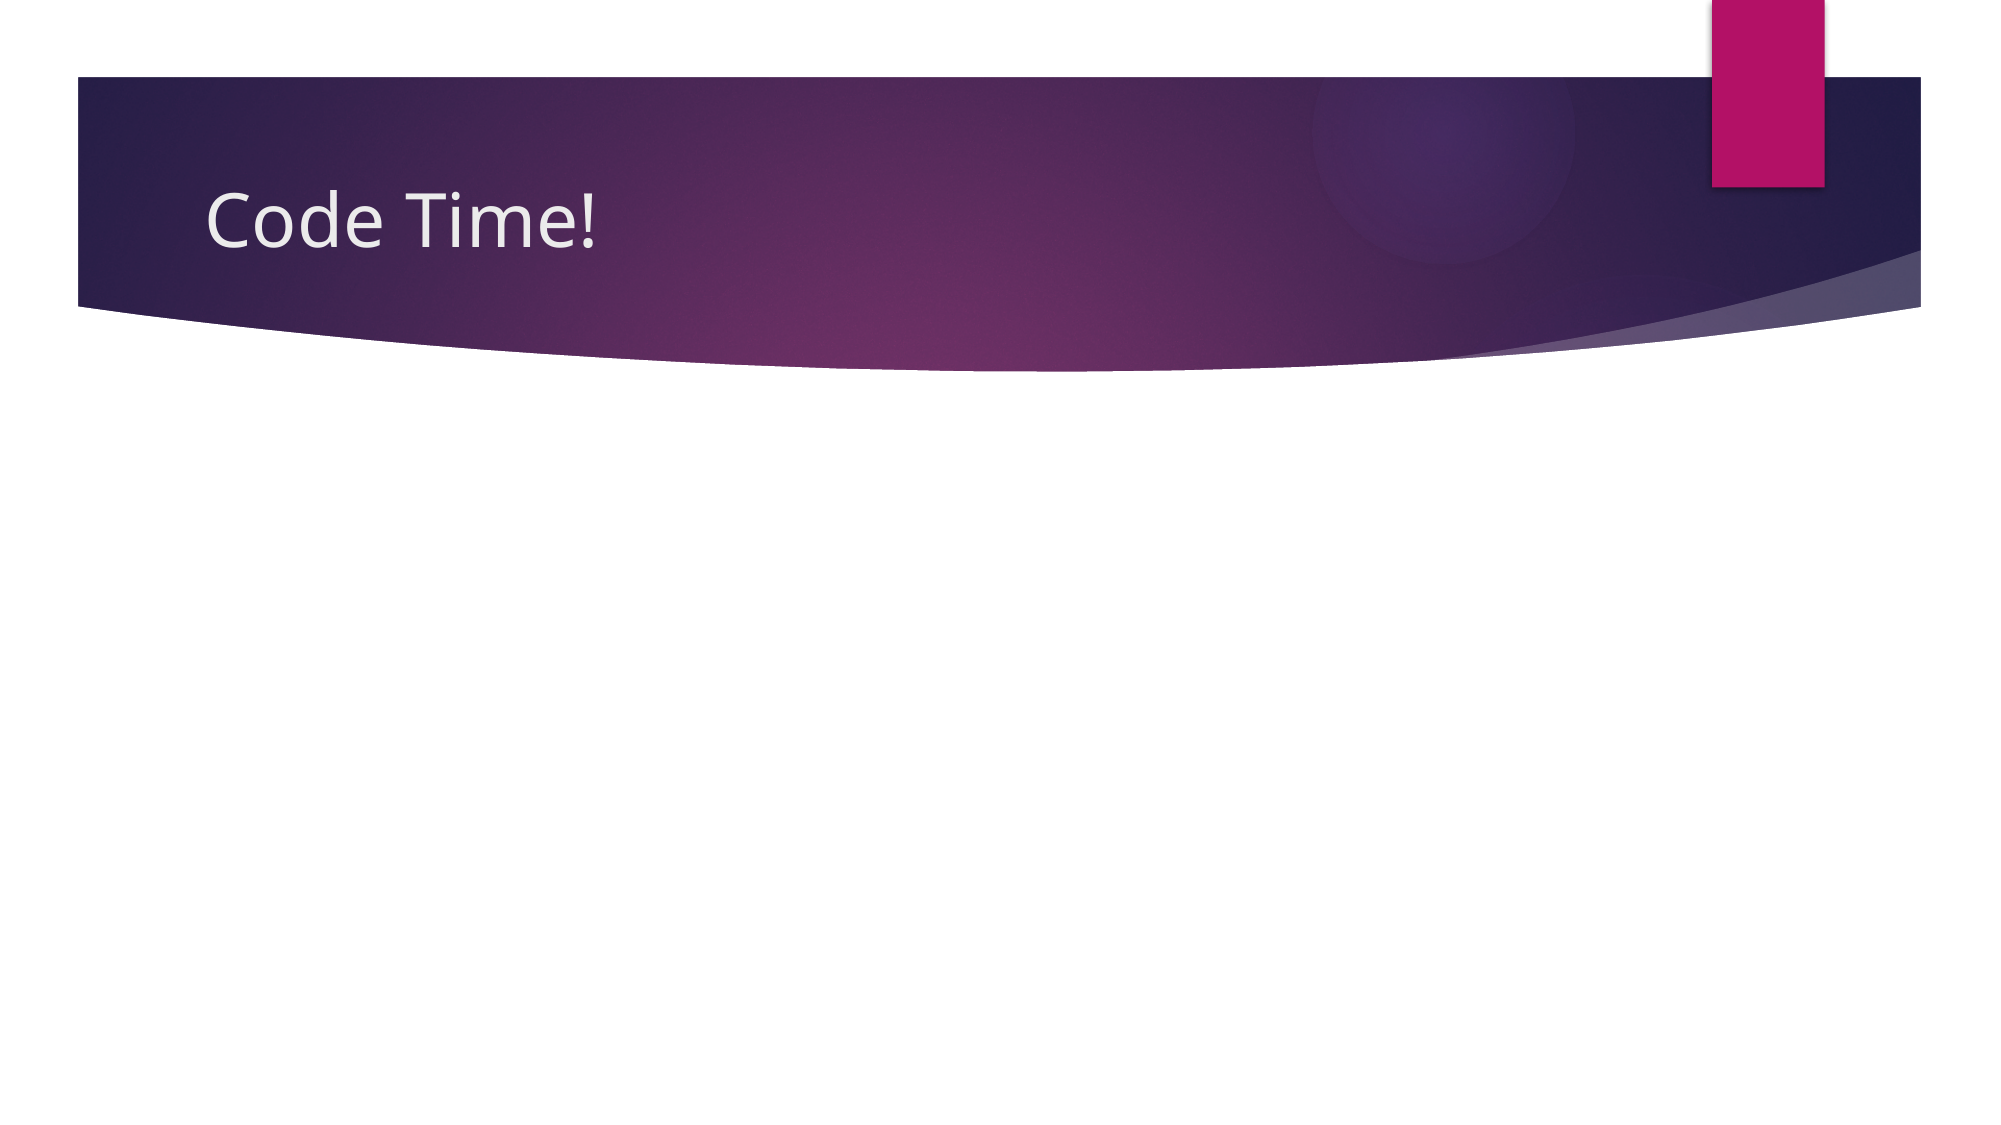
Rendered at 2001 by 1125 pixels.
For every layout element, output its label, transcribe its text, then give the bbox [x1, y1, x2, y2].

title Code Time! [189, 159, 1627, 276]
